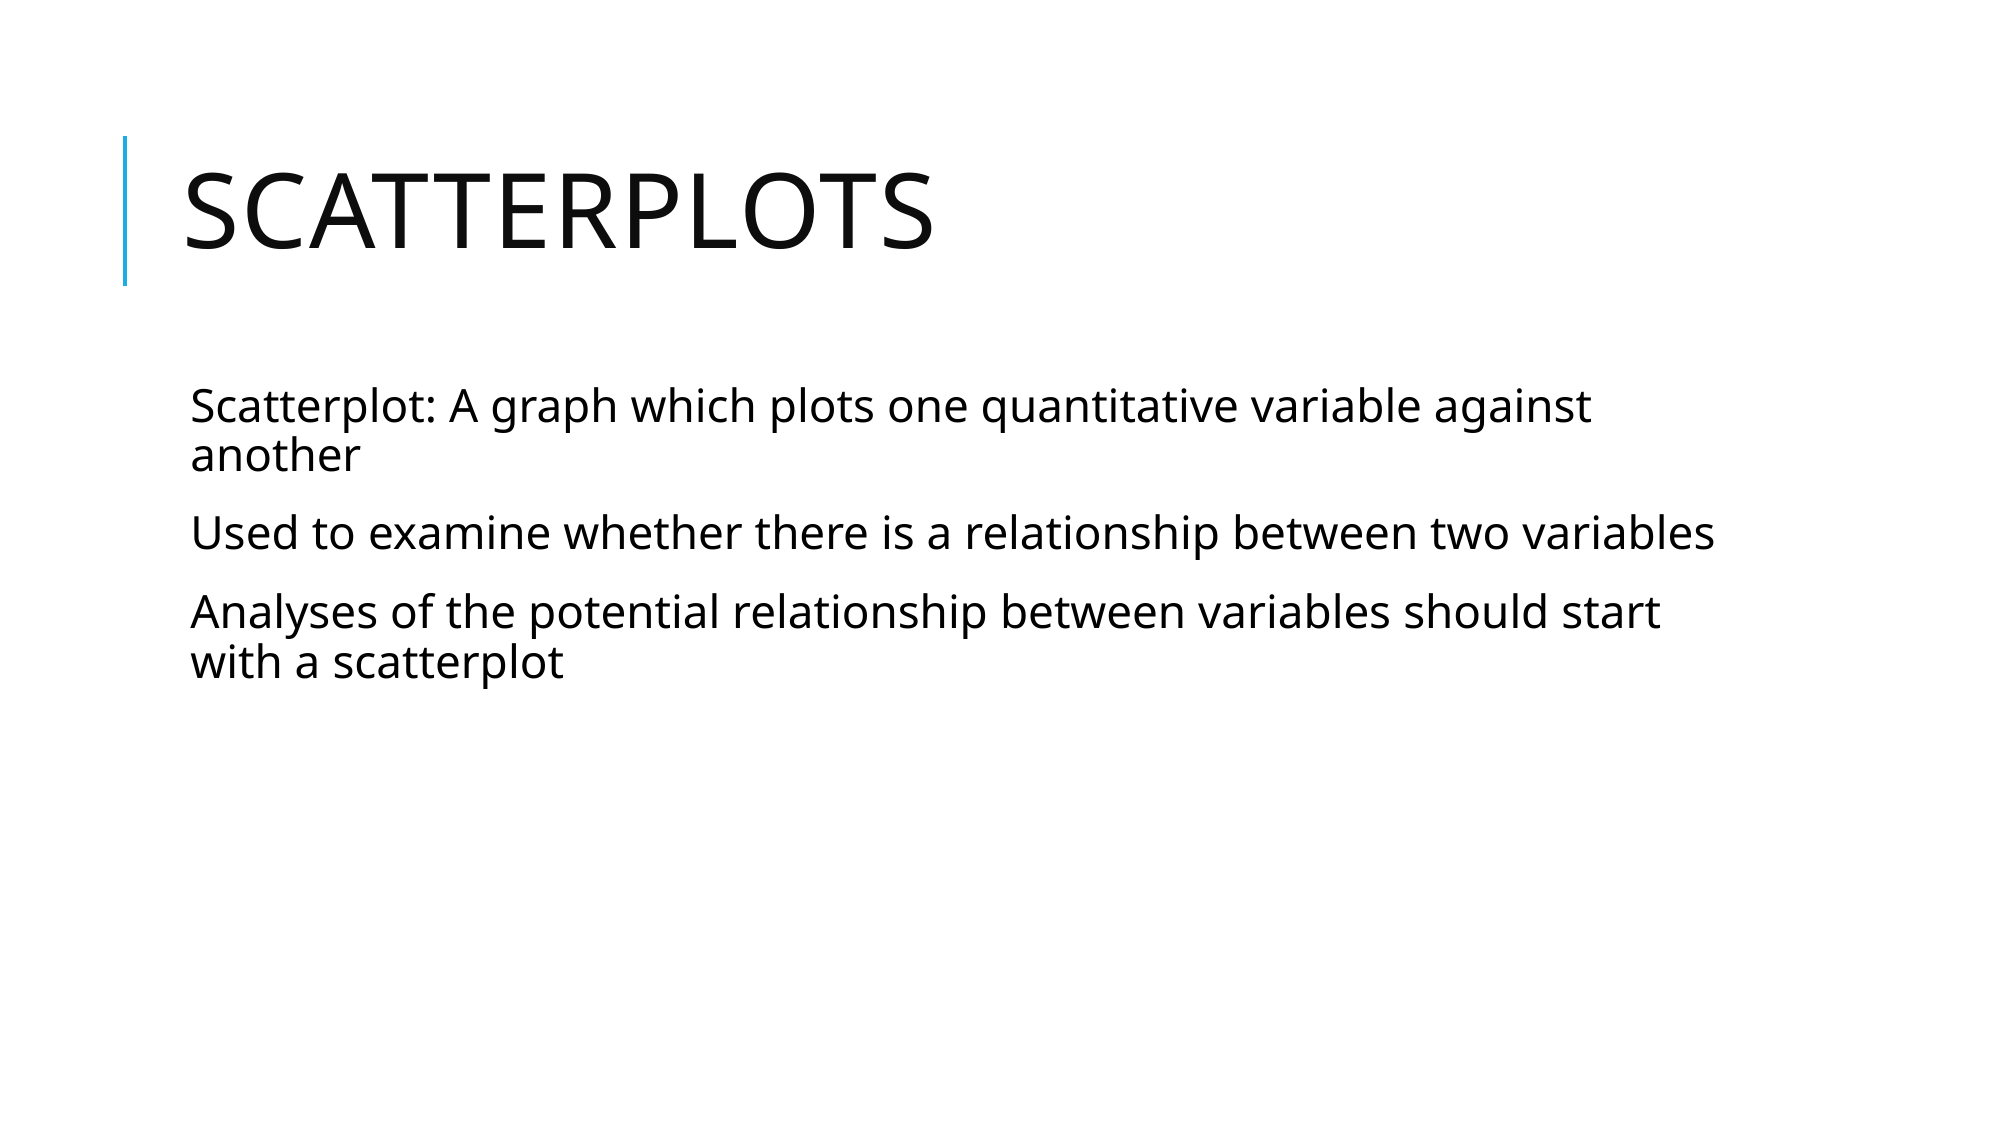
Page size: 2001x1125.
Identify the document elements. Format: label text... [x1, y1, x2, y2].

list Scatterplot: A graph which plots one quantitative variable against another Used to examine whether there is a relationship between two variables Analyses of the potential relationship between variables should start with a scatterplot [168, 375, 1763, 1035]
title Scatterplots [168, 96, 1763, 342]
